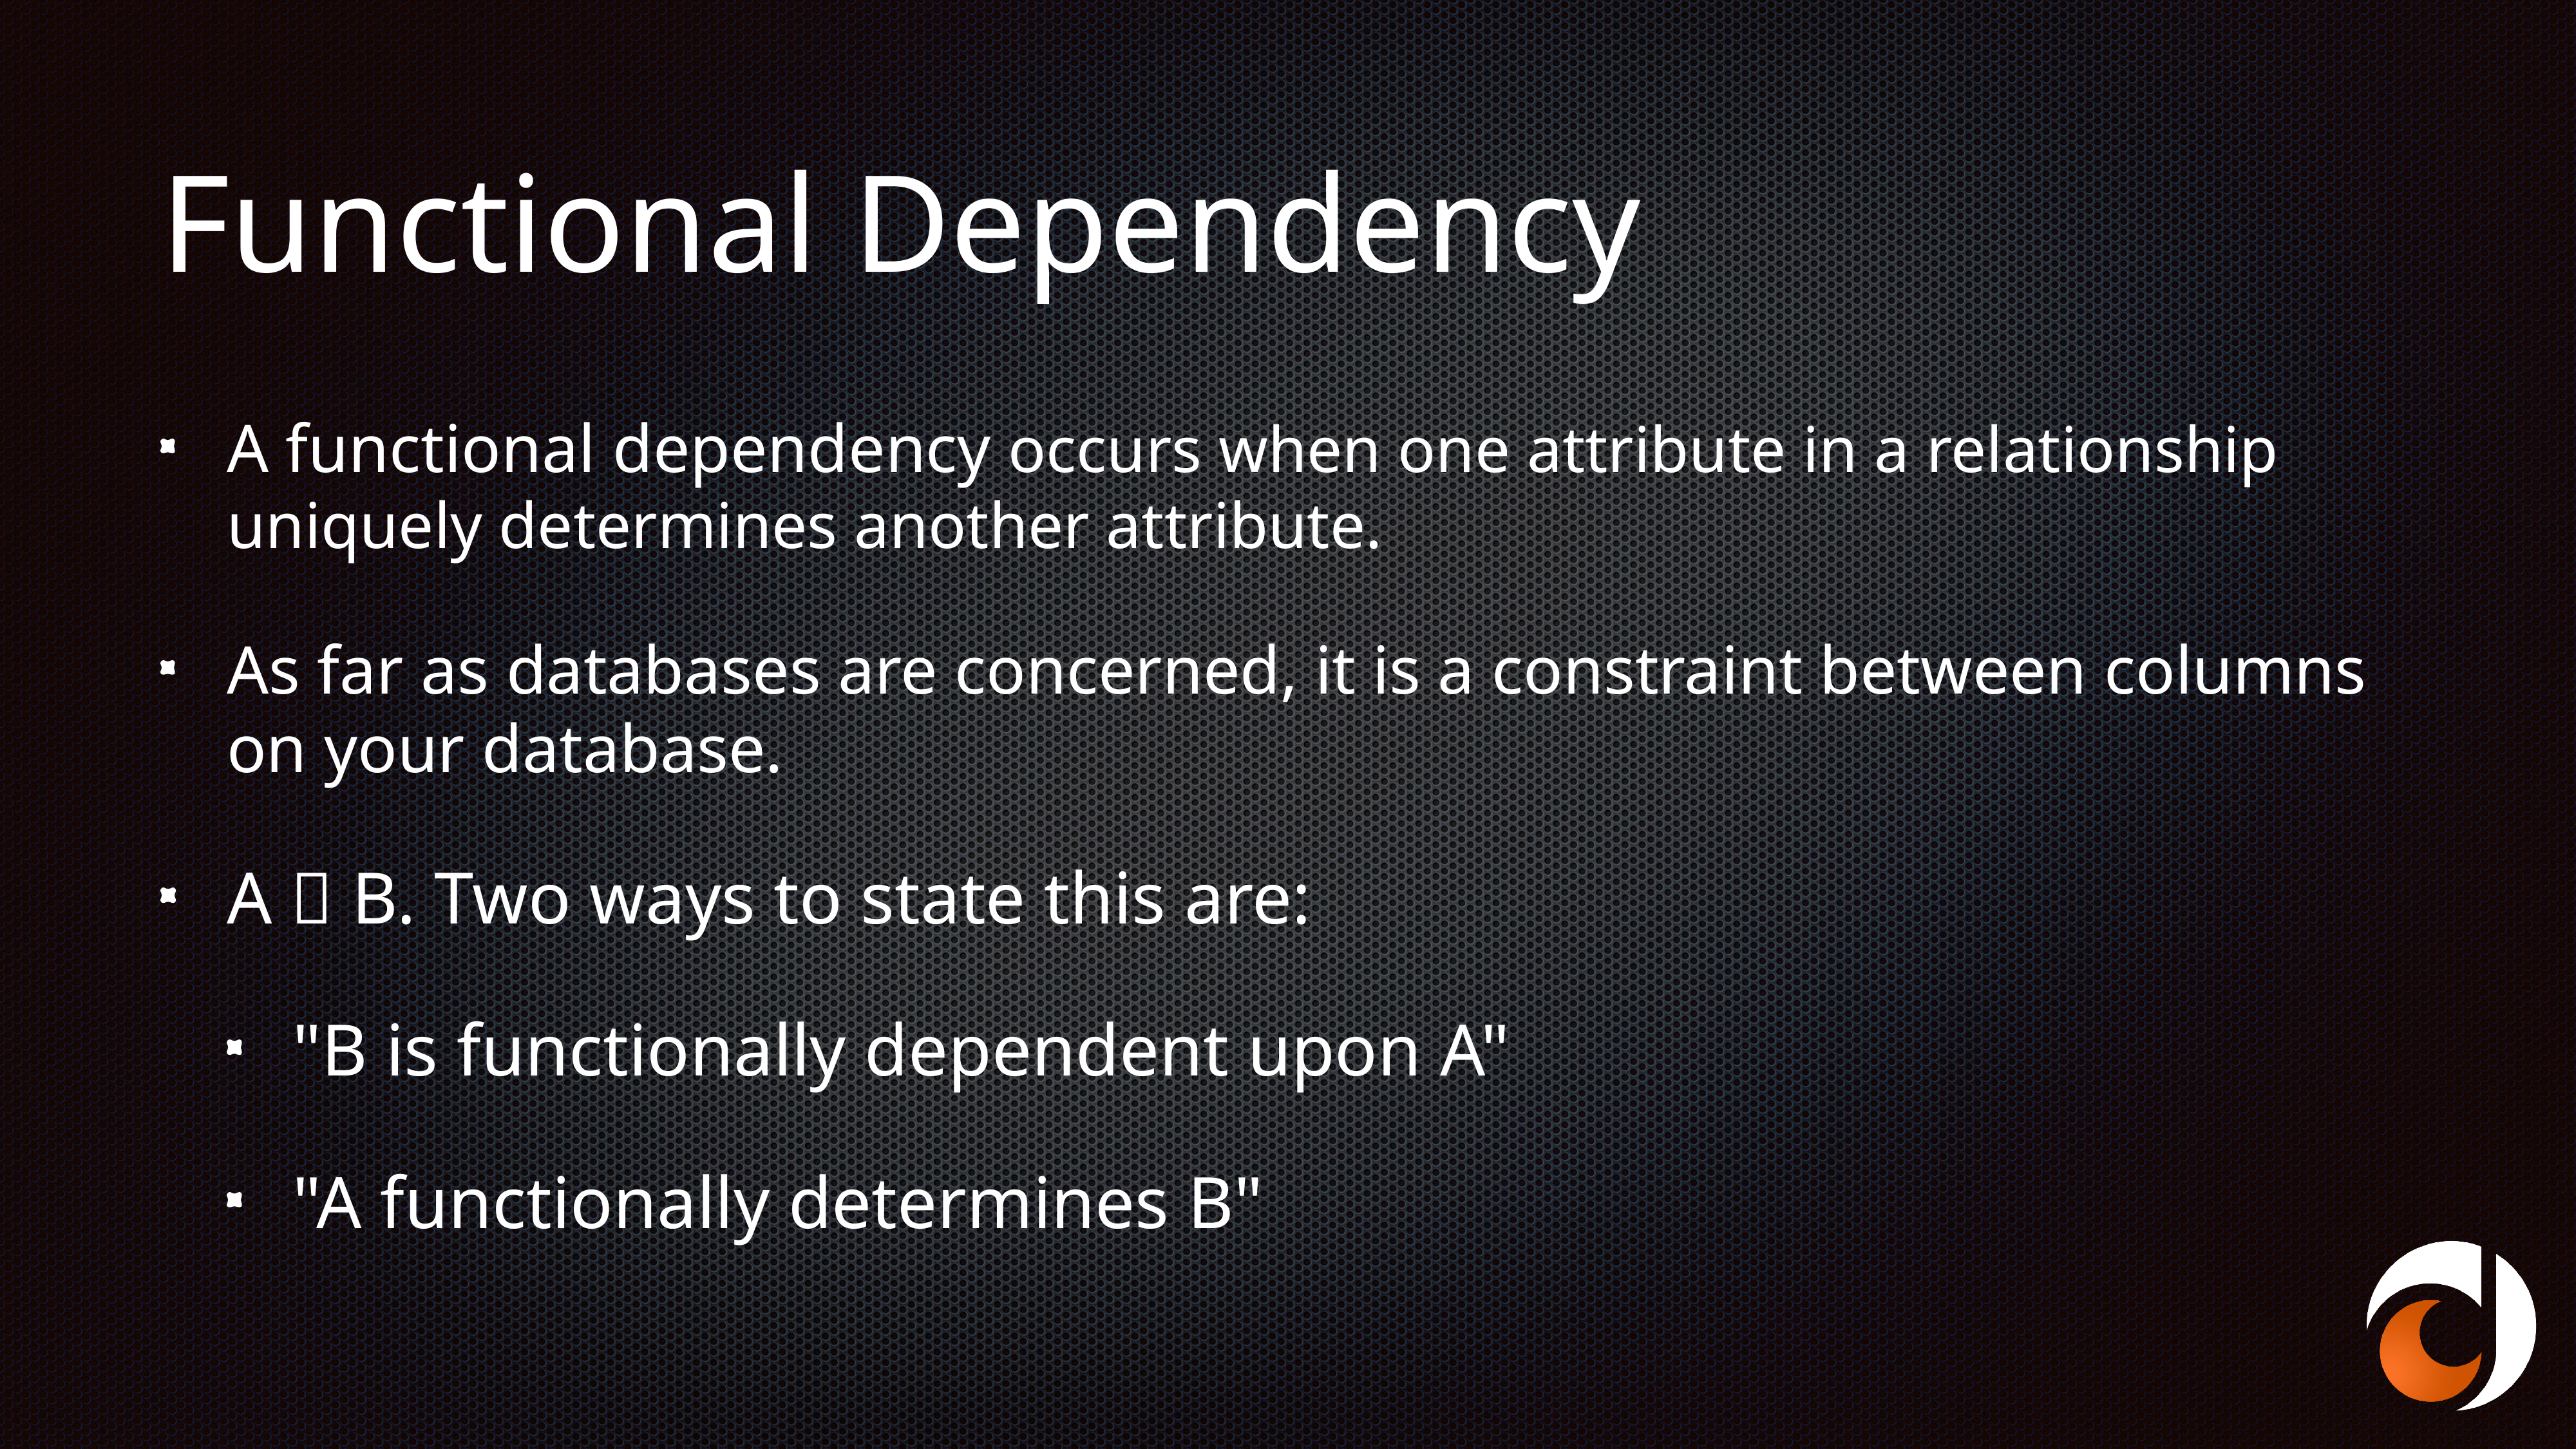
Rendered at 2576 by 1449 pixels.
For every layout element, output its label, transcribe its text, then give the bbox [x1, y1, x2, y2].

title Functional Dependency [155, 37, 2421, 399]
list A functional dependency occurs when one attribute in a relationship uniquely determines another attribute. As far as databases are concerned, it is a constraint between columns on your database. A  B. Two ways to state this are: "B is functionally dependent upon A" "A functionally determines B" [155, 399, 2421, 1250]
picture [0, 0, 2576, 1449]
